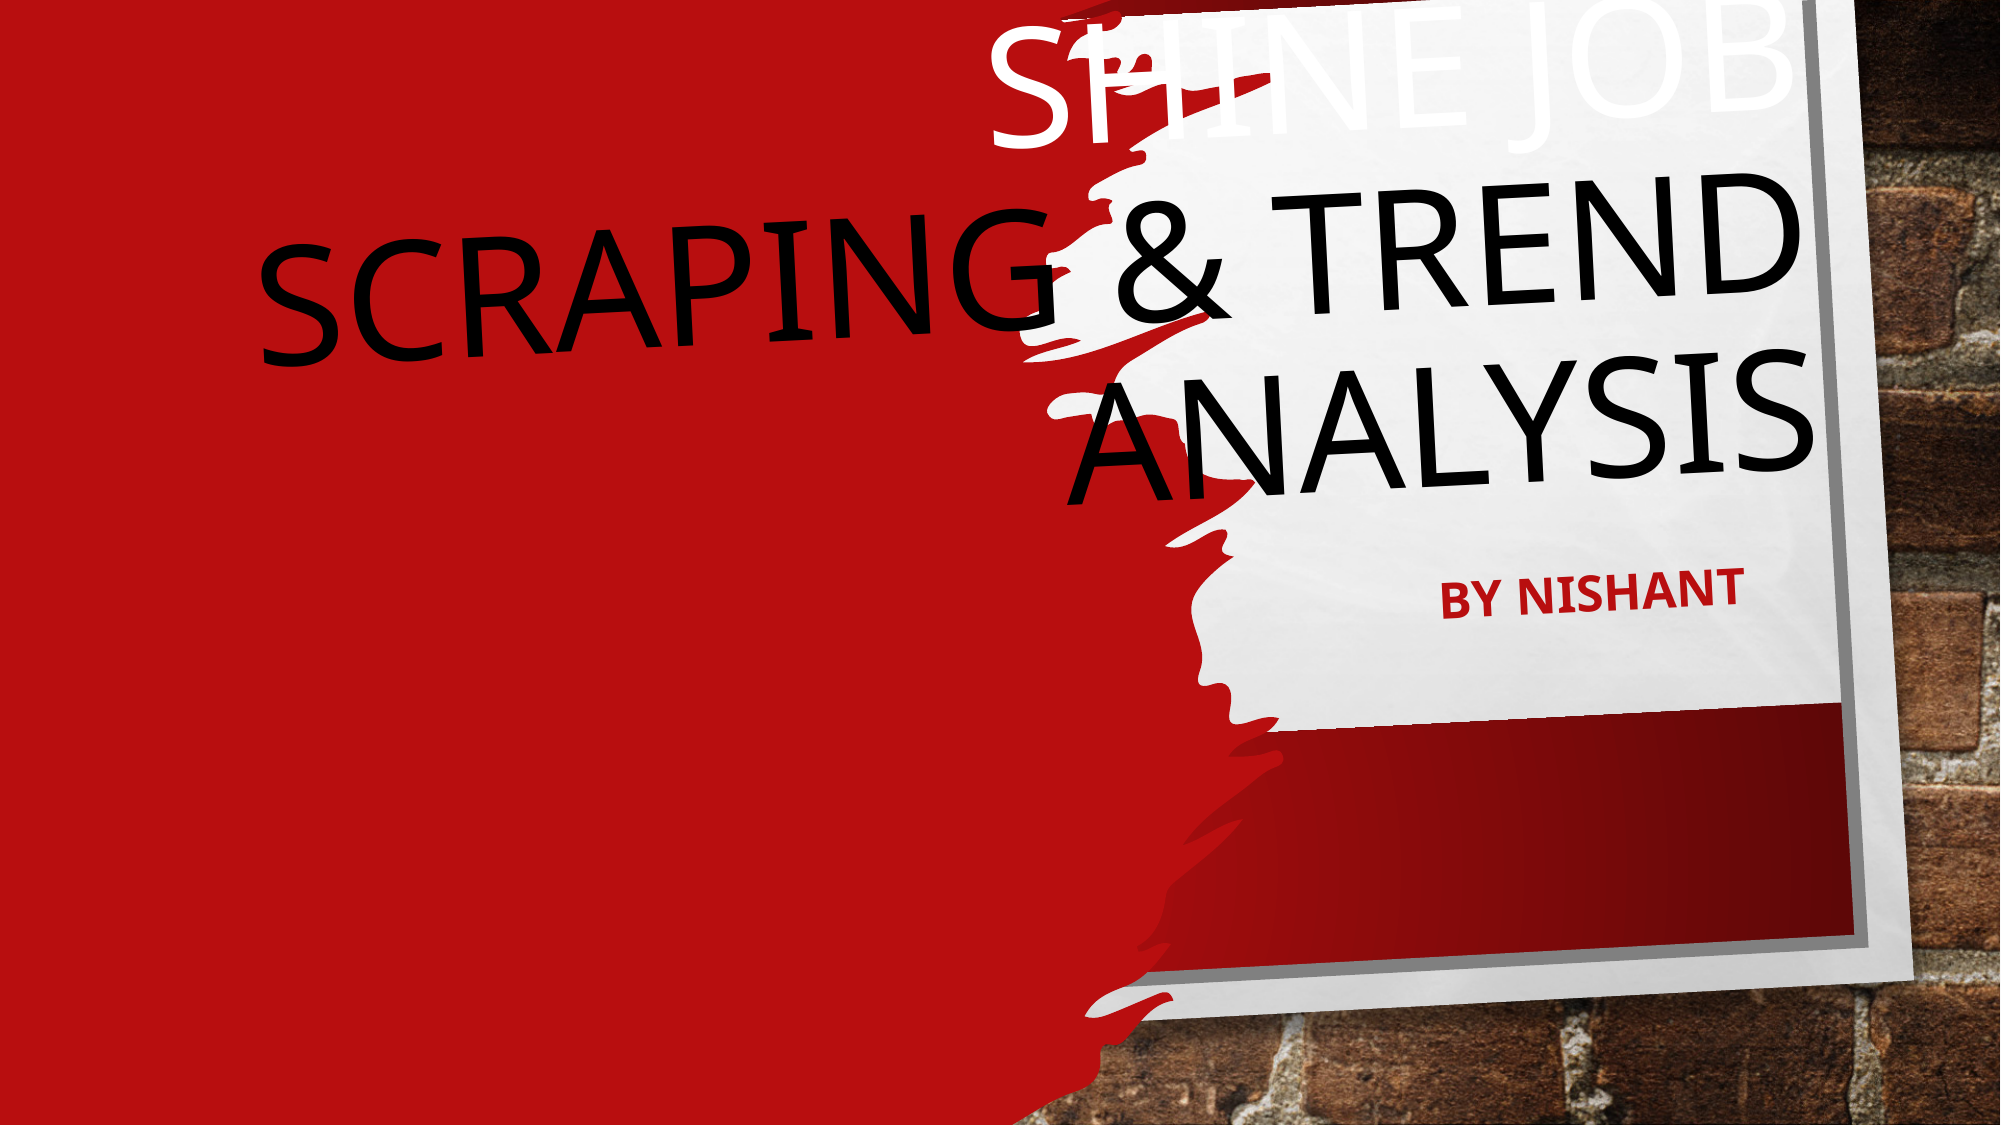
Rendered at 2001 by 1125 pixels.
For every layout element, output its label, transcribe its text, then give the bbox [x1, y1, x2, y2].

picture [1014, 0, 2000, 1125]
title Shine Job Scraping & Trend Analysis [218, 55, 1840, 593]
subtitle By Nishant [159, 533, 1763, 708]
